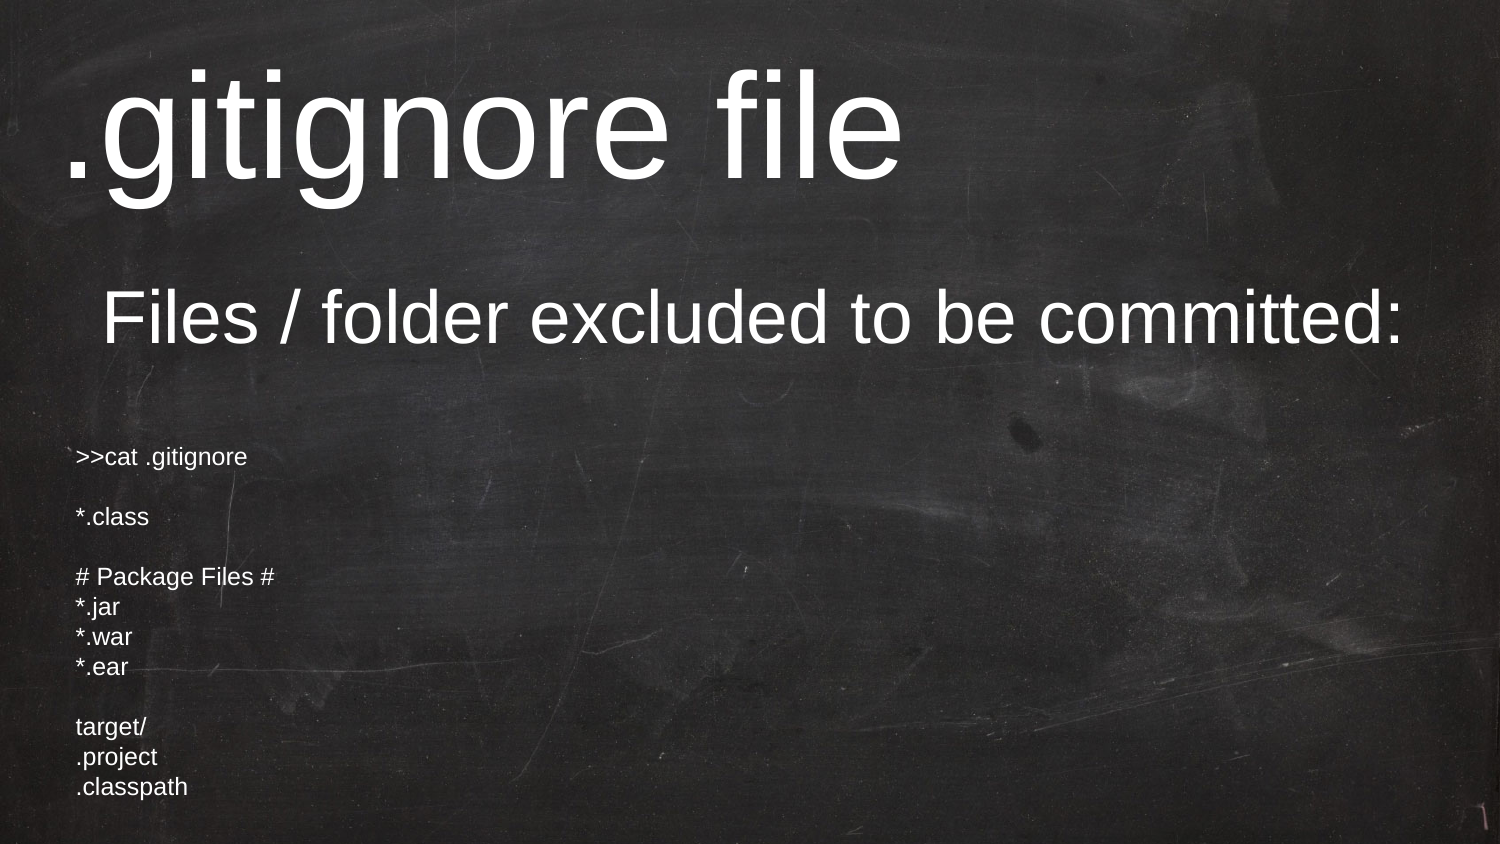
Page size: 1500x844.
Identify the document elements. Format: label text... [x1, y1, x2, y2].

picture [0, 0, 1500, 844]
text_box .gitignore file [42, 13, 1458, 160]
text_box >>cat .gitignore *.class # Package Files # *.jar *.war *.ear target/ .project .classpath [60, 425, 1313, 808]
text_box Files / folder excluded to be committed: [86, 253, 1442, 387]
